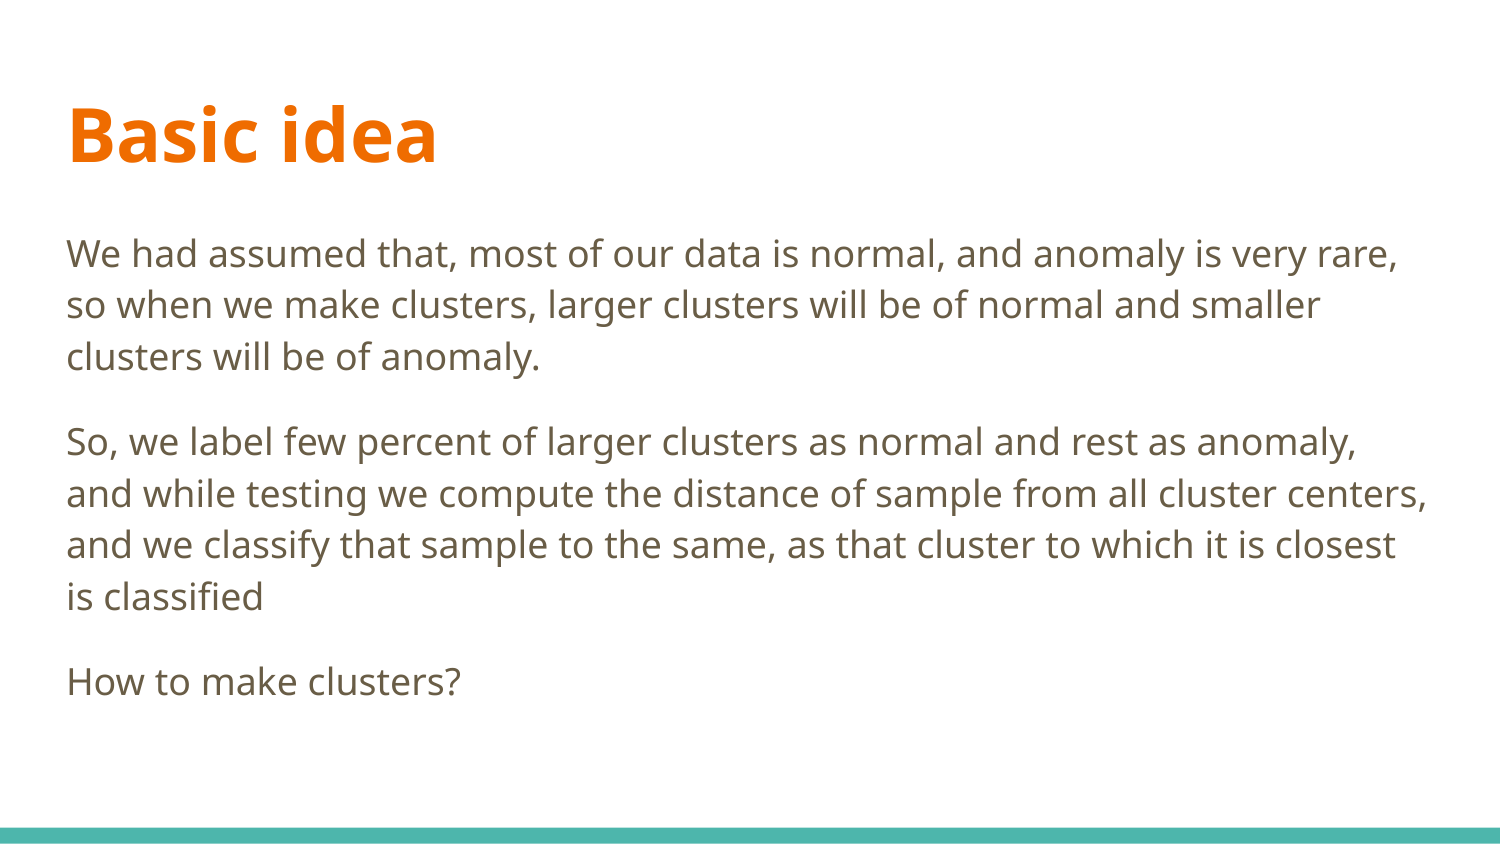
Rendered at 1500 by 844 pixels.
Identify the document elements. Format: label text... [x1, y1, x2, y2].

title Basic idea [51, 72, 1449, 189]
list We had assumed that, most of our data is normal, and anomaly is very rare, so when we make clusters, larger clusters will be of normal and smaller clusters will be of anomaly. So, we label few percent of larger clusters as normal and rest as anomaly, and while testing we compute the distance of sample from all cluster centers, and we classify that sample to the same, as that cluster to which it is closest is classified How to make clusters? [51, 207, 1449, 750]
